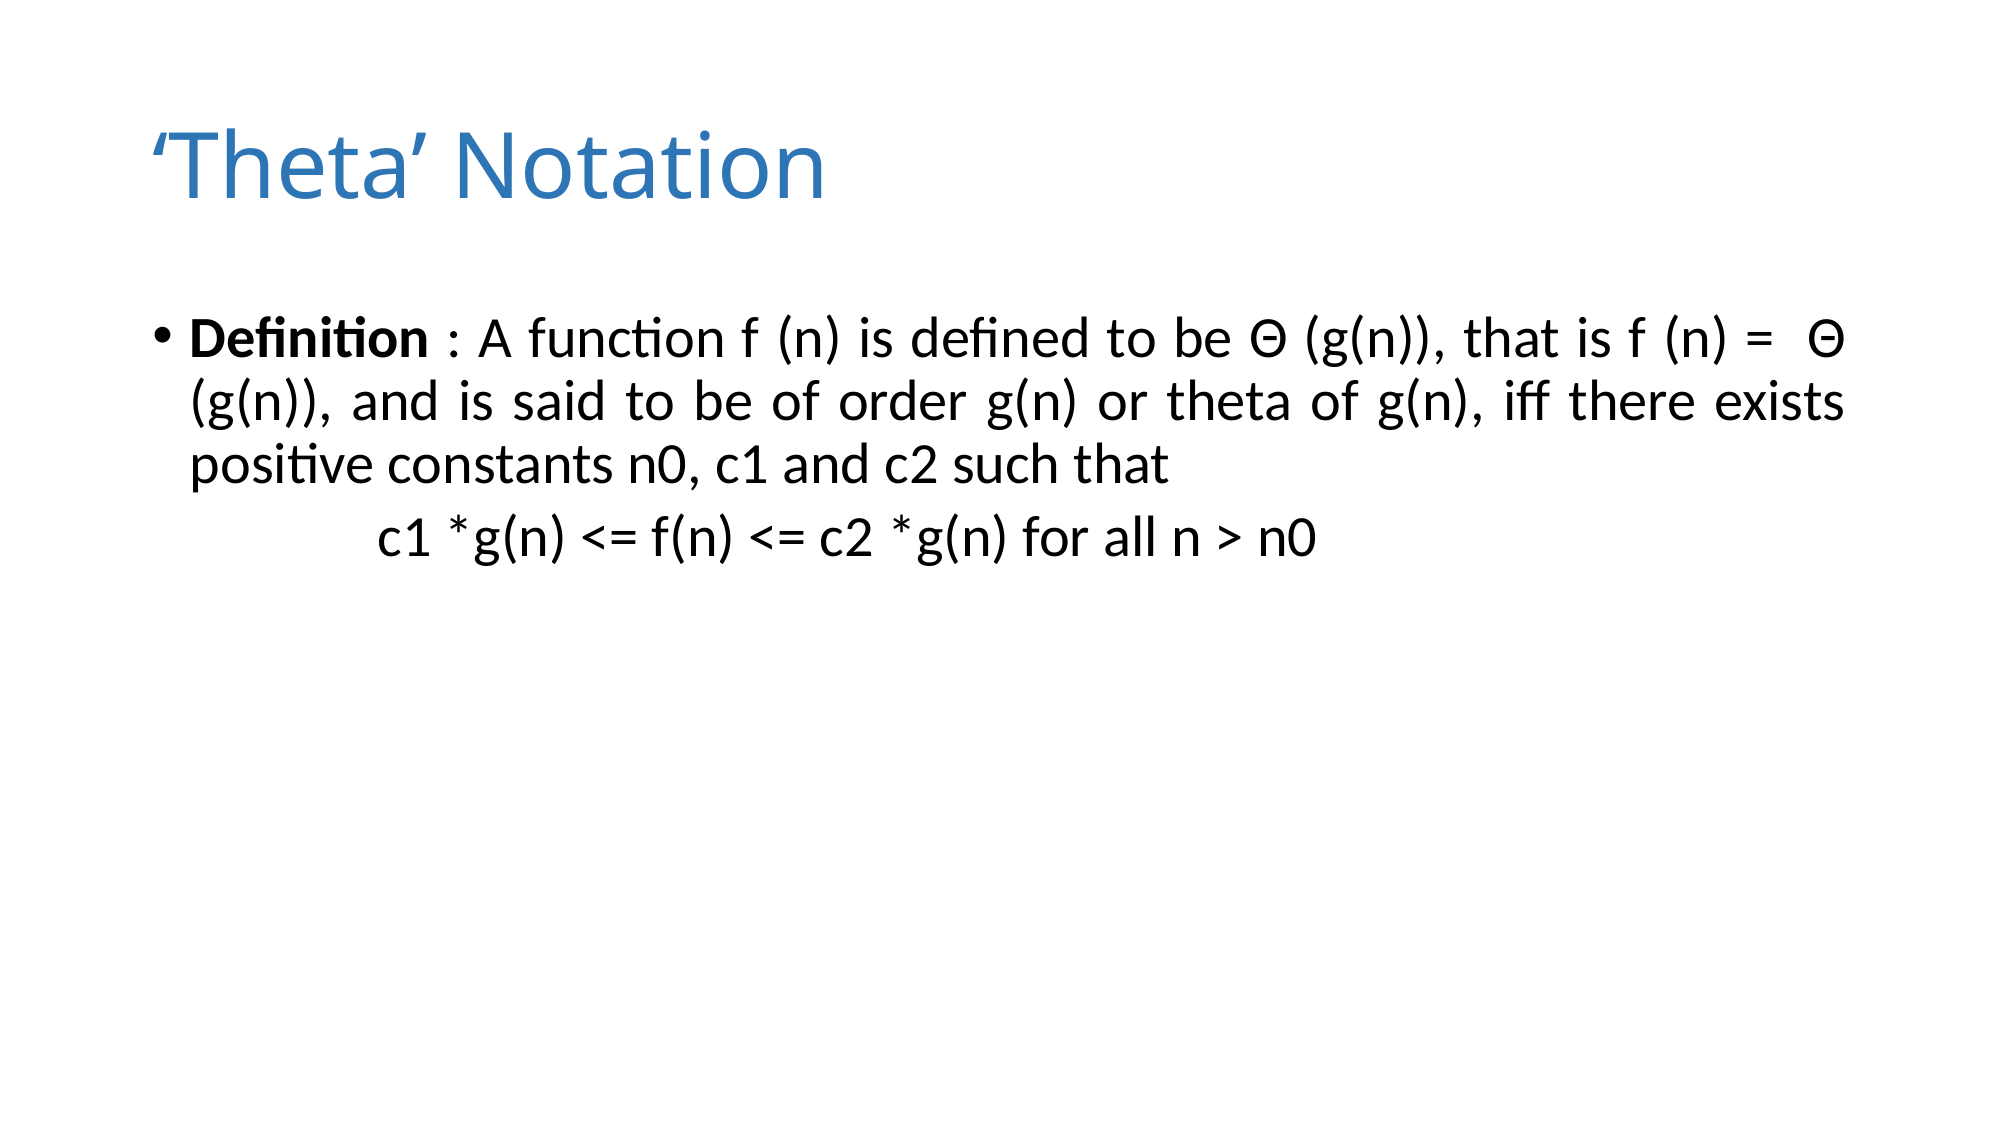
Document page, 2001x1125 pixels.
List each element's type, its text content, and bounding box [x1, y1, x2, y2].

title ‘Theta’ Notation [137, 59, 1863, 278]
list Definition : A function f (n) is defined to be Θ (g(n)), that is f (n) = Θ (g(n)), and is said to be of order g(n) or theta of g(n), iff there exists positive constants n0, c1 and c2 such that c1 *g(n) <= f(n) <= c2 *g(n) for all n > n0 [137, 299, 1863, 1014]
